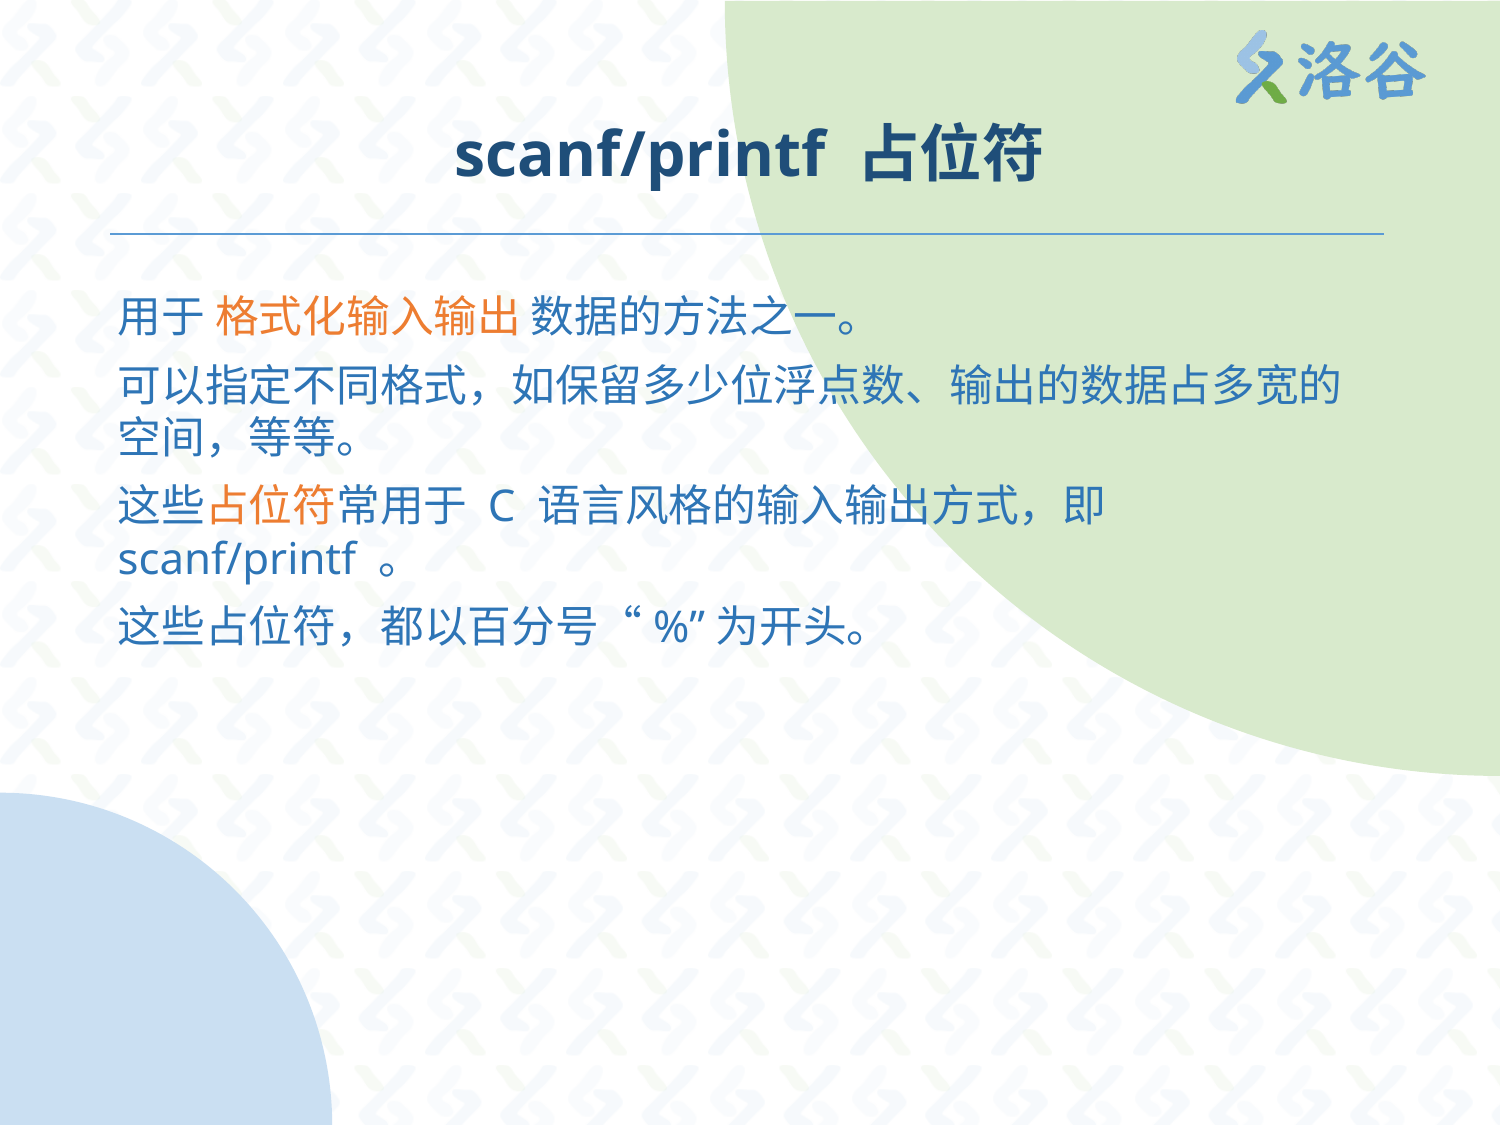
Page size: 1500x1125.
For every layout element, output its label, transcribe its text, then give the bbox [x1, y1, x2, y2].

list 用于 格式化输入输出 数据的方法之一。 可以指定不同格式，如保留多少位浮点数、输出的数据占多宽的空间，等等。 这些占位符常用于 C 语言风格的输入输出方式，即 scanf/printf 。 这些占位符，都以百分号“%”为开头。 [102, 281, 1397, 1016]
picture [1235, 26, 1427, 108]
title scanf/printf 占位符 [102, 77, 1397, 198]
